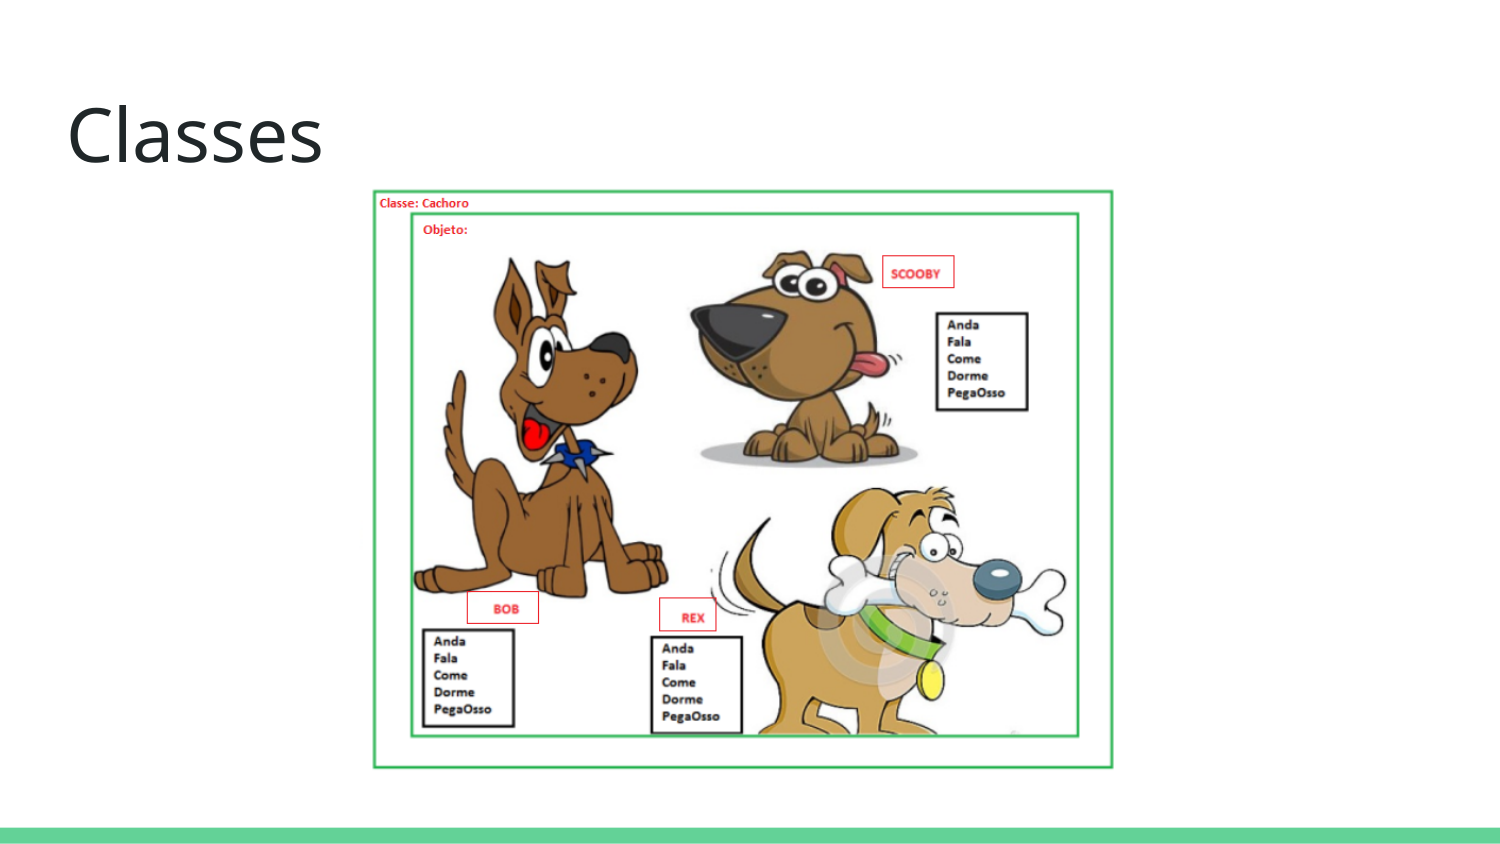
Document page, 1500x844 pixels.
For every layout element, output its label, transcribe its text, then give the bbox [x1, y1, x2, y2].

title Classes [51, 72, 1449, 167]
picture [351, 166, 1149, 794]
